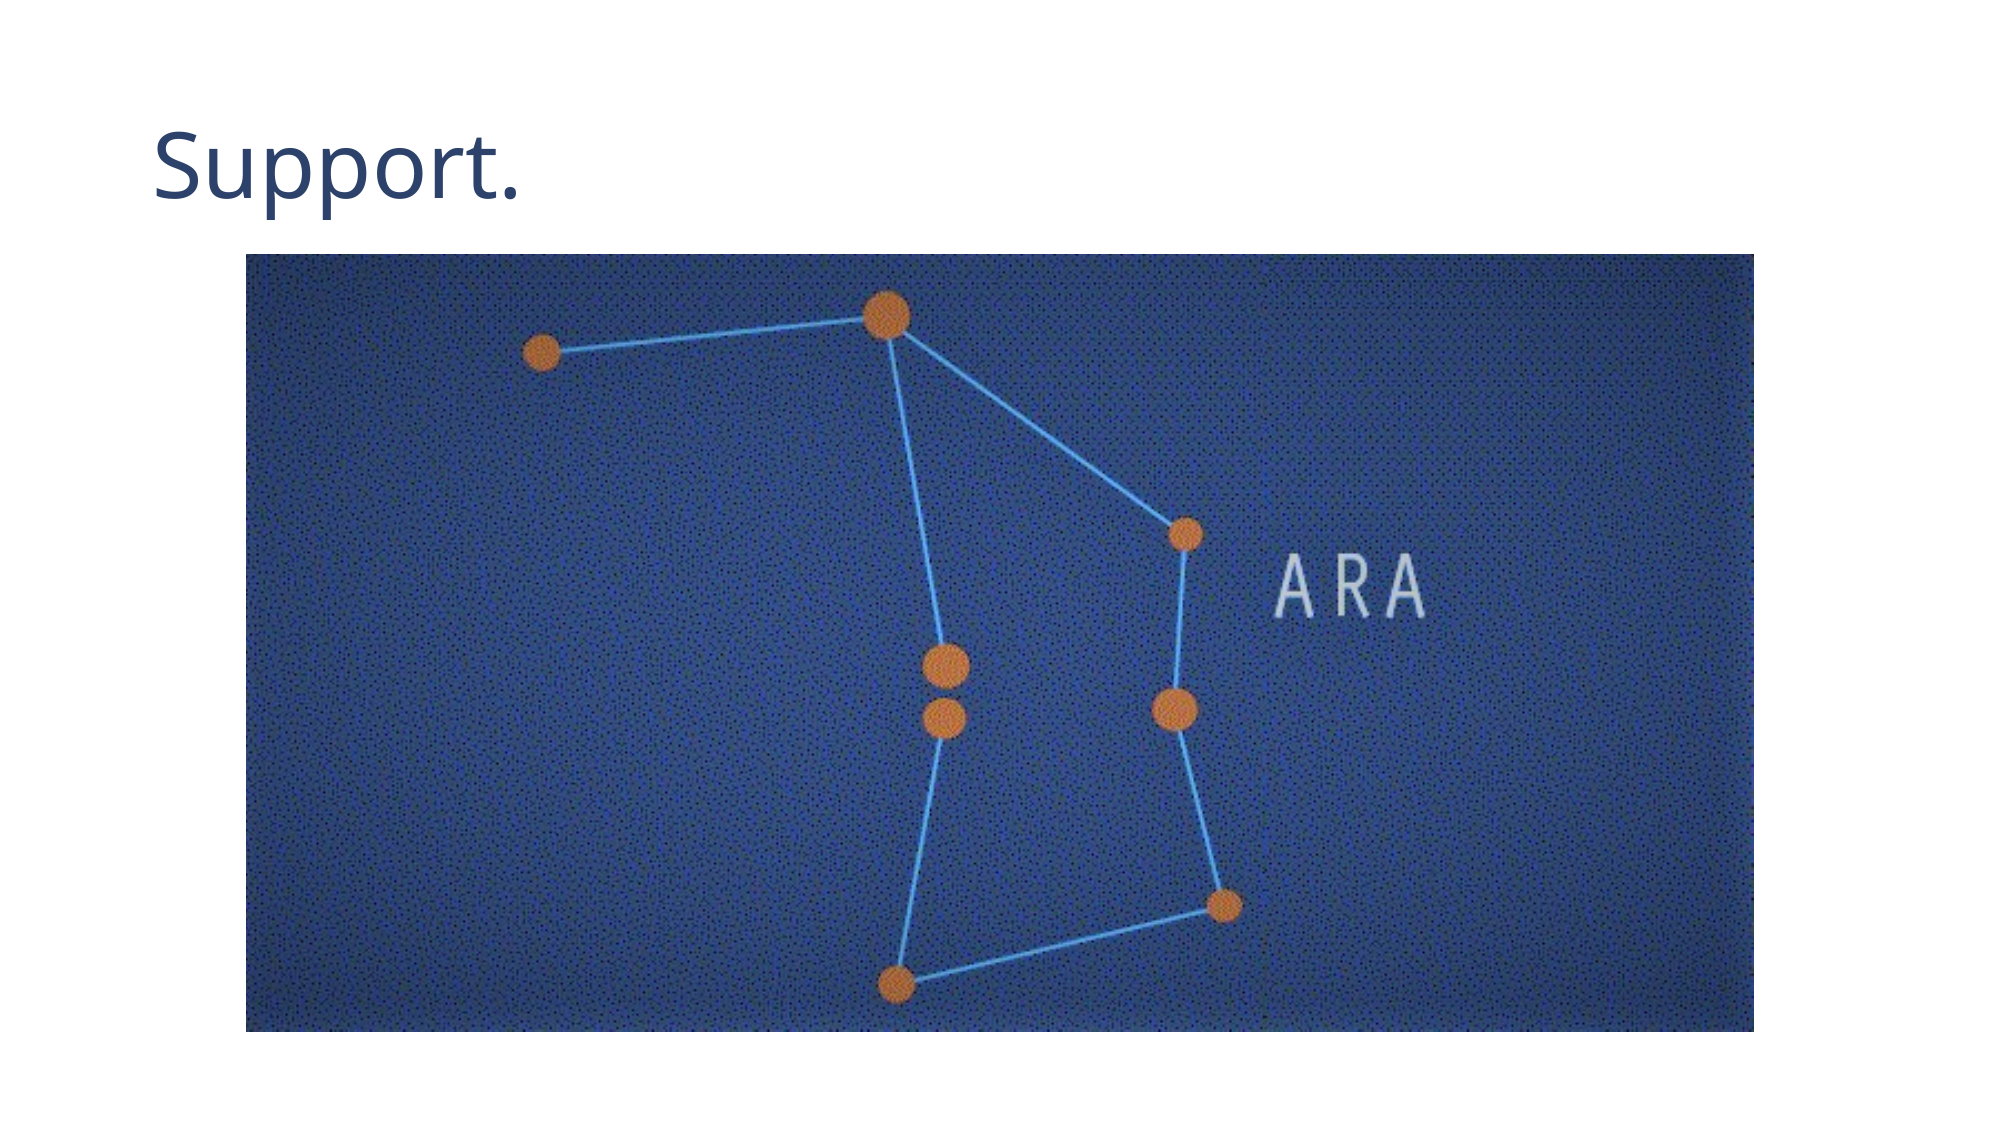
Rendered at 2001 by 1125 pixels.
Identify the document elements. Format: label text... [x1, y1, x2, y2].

picture [246, 254, 1754, 1032]
title Support. [137, 59, 1863, 278]
